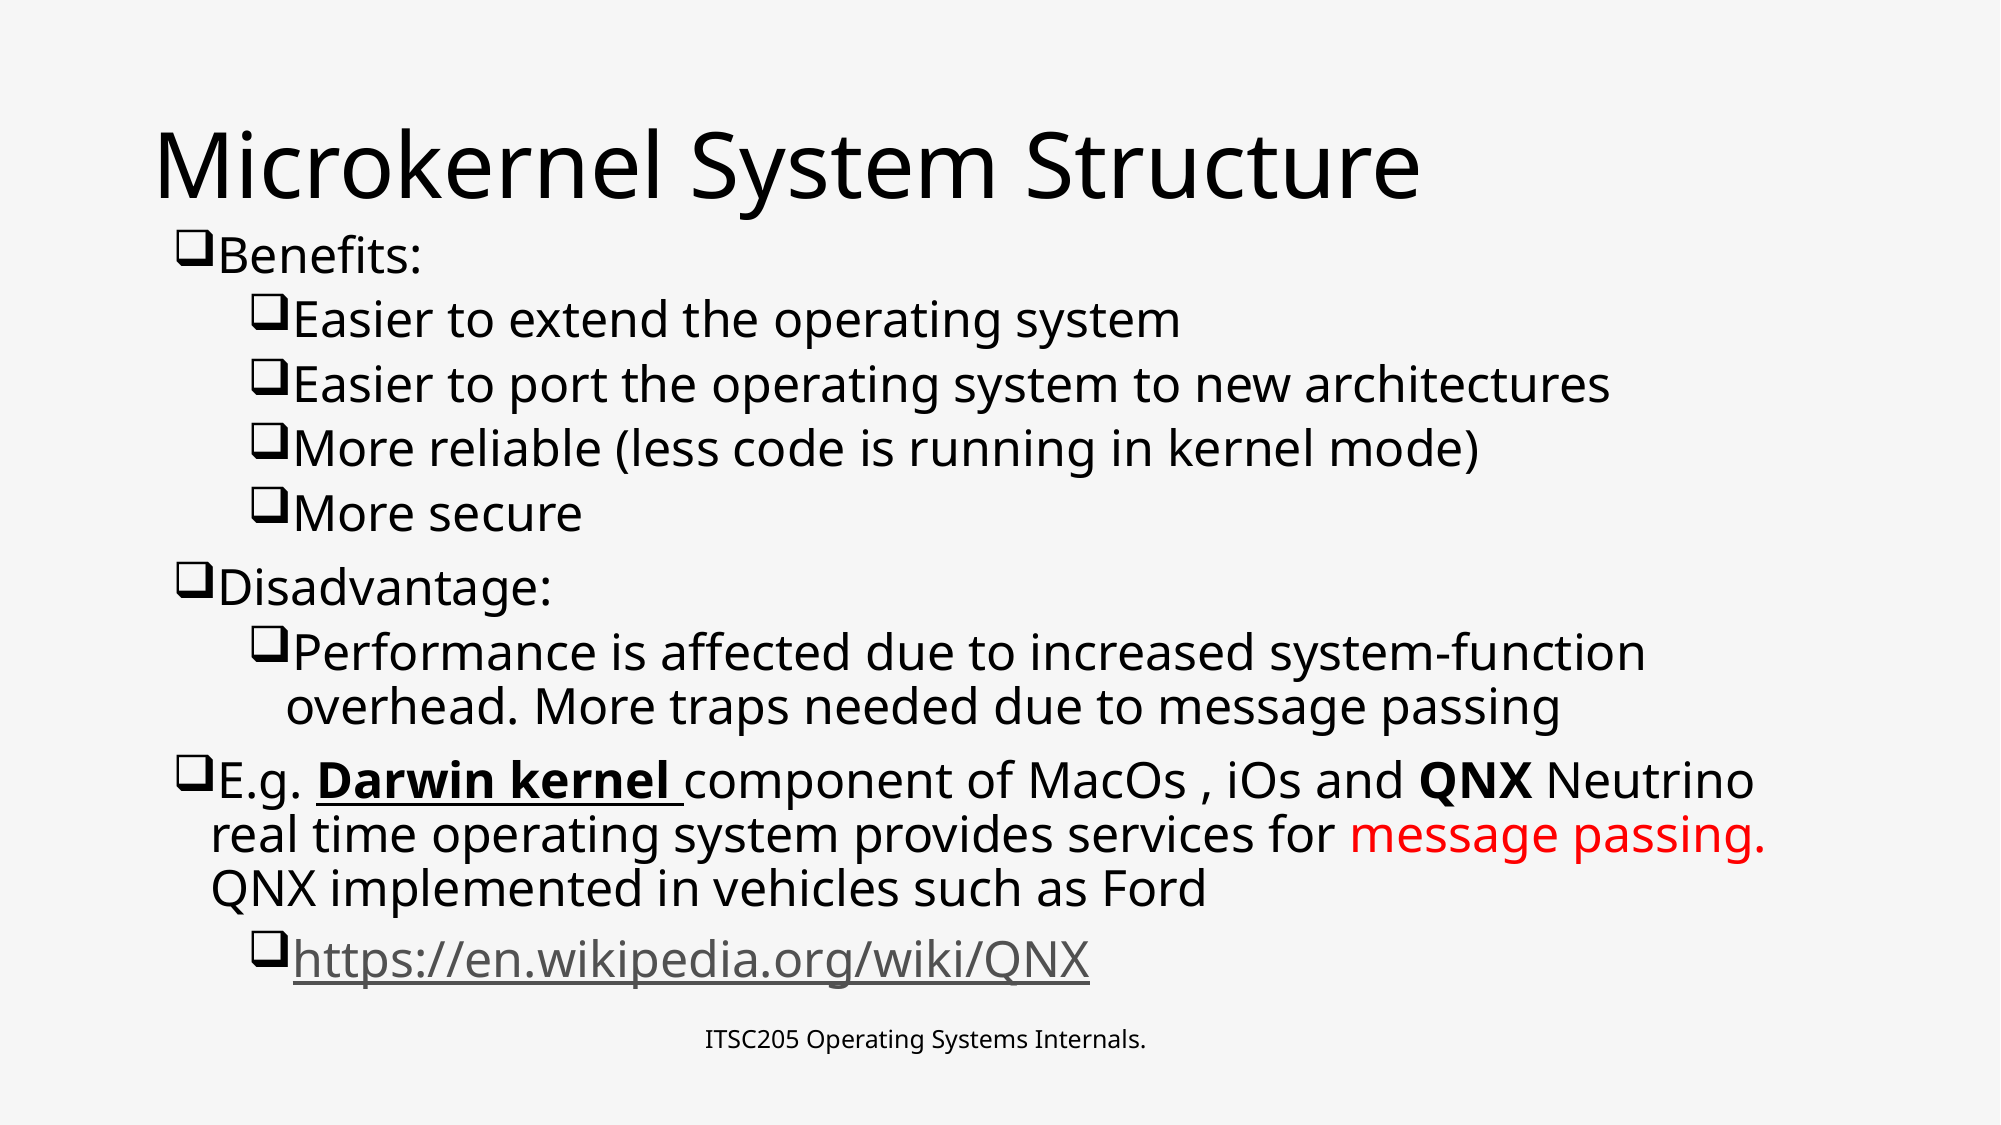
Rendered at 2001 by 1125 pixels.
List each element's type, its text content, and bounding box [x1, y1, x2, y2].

footer ITSC205 Operating Systems Internals. [606, 1001, 1253, 1077]
list Benefits: Easier to extend the operating system Easier to port the operating system to new architectures More reliable (less code is running in kernel mode) More secure Disadvantage: Performance is affected due to increased system-function overhead. More traps needed due to message passing E.g. Darwin kernel component of MacOs , iOs and QNX Neutrino real time operating system provides services for message passing. QNX implemented in vehicles such as Ford https://en.wikipedia.org/wiki/QNX [157, 222, 1843, 898]
title Microkernel System Structure [137, 59, 1863, 278]
